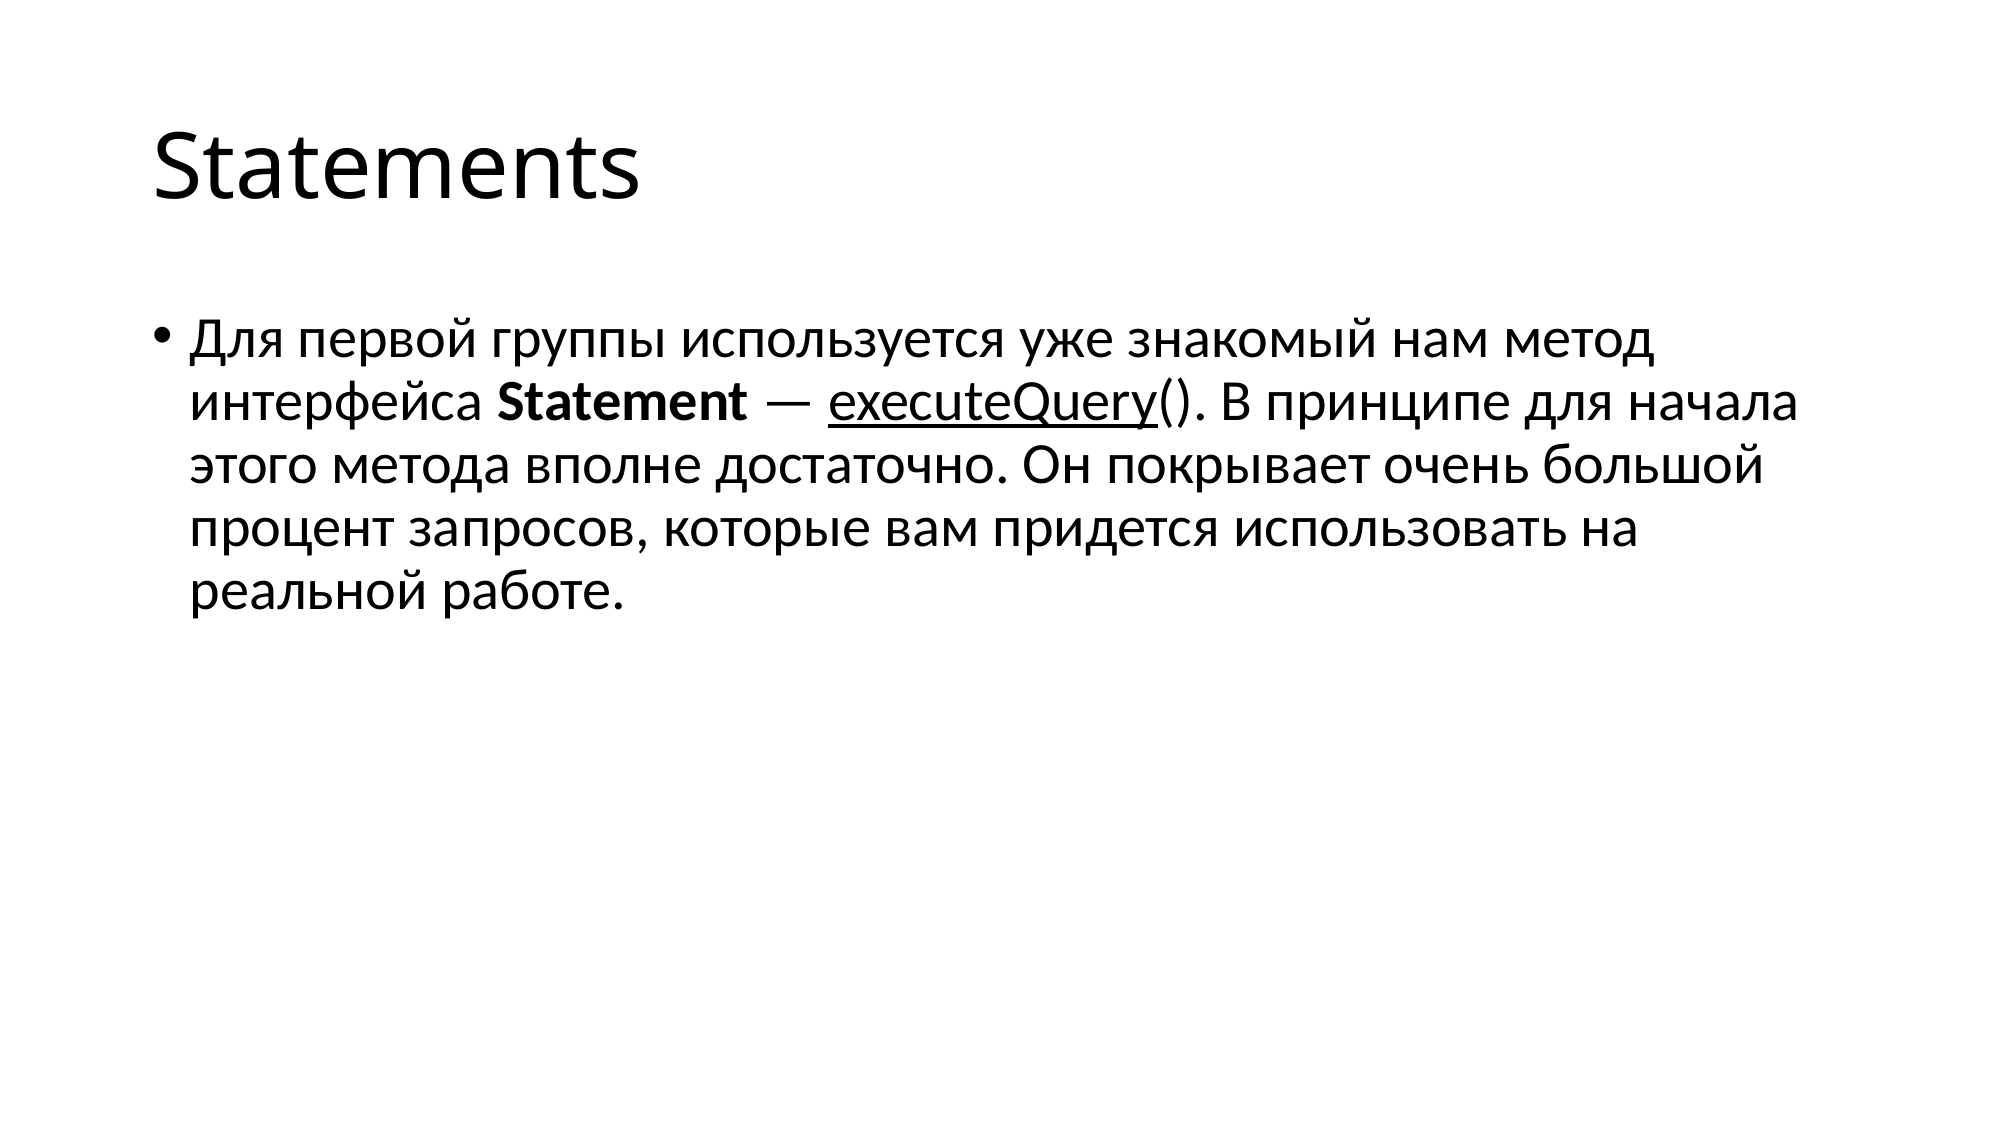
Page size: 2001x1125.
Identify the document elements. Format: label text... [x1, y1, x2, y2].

title Statements [137, 59, 1863, 278]
list Для первой группы используется уже знакомый нам метод интерфейса Statement — executeQuery(). В принципе для начала этого метода вполне достаточно. Он покрывает очень большой процент запросов, которые вам придется использовать на реальной работе. [137, 299, 1863, 1014]
